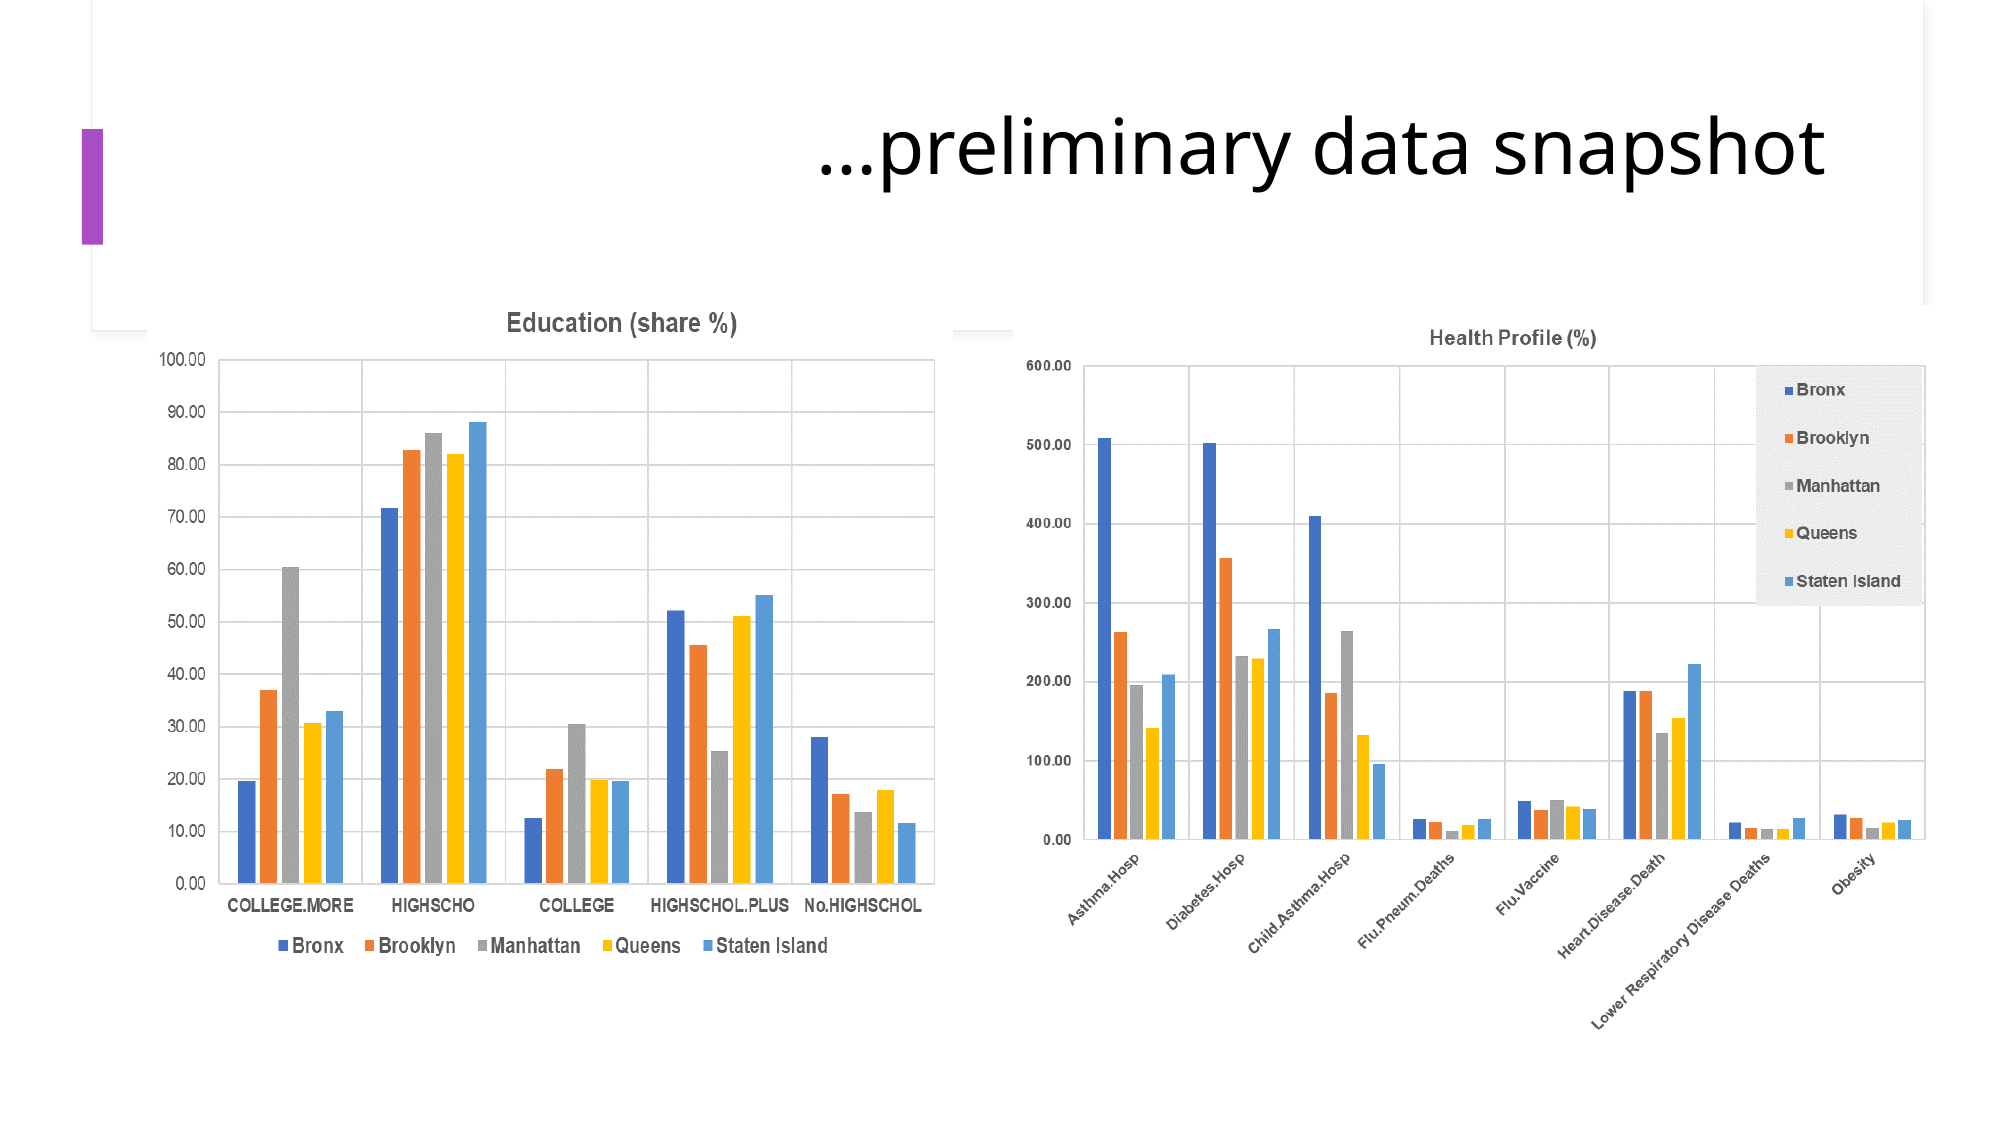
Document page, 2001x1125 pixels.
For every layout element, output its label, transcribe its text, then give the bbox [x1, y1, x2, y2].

title …preliminary data snapshot [222, 87, 1842, 213]
picture [147, 288, 953, 974]
picture [1013, 305, 1945, 1086]
